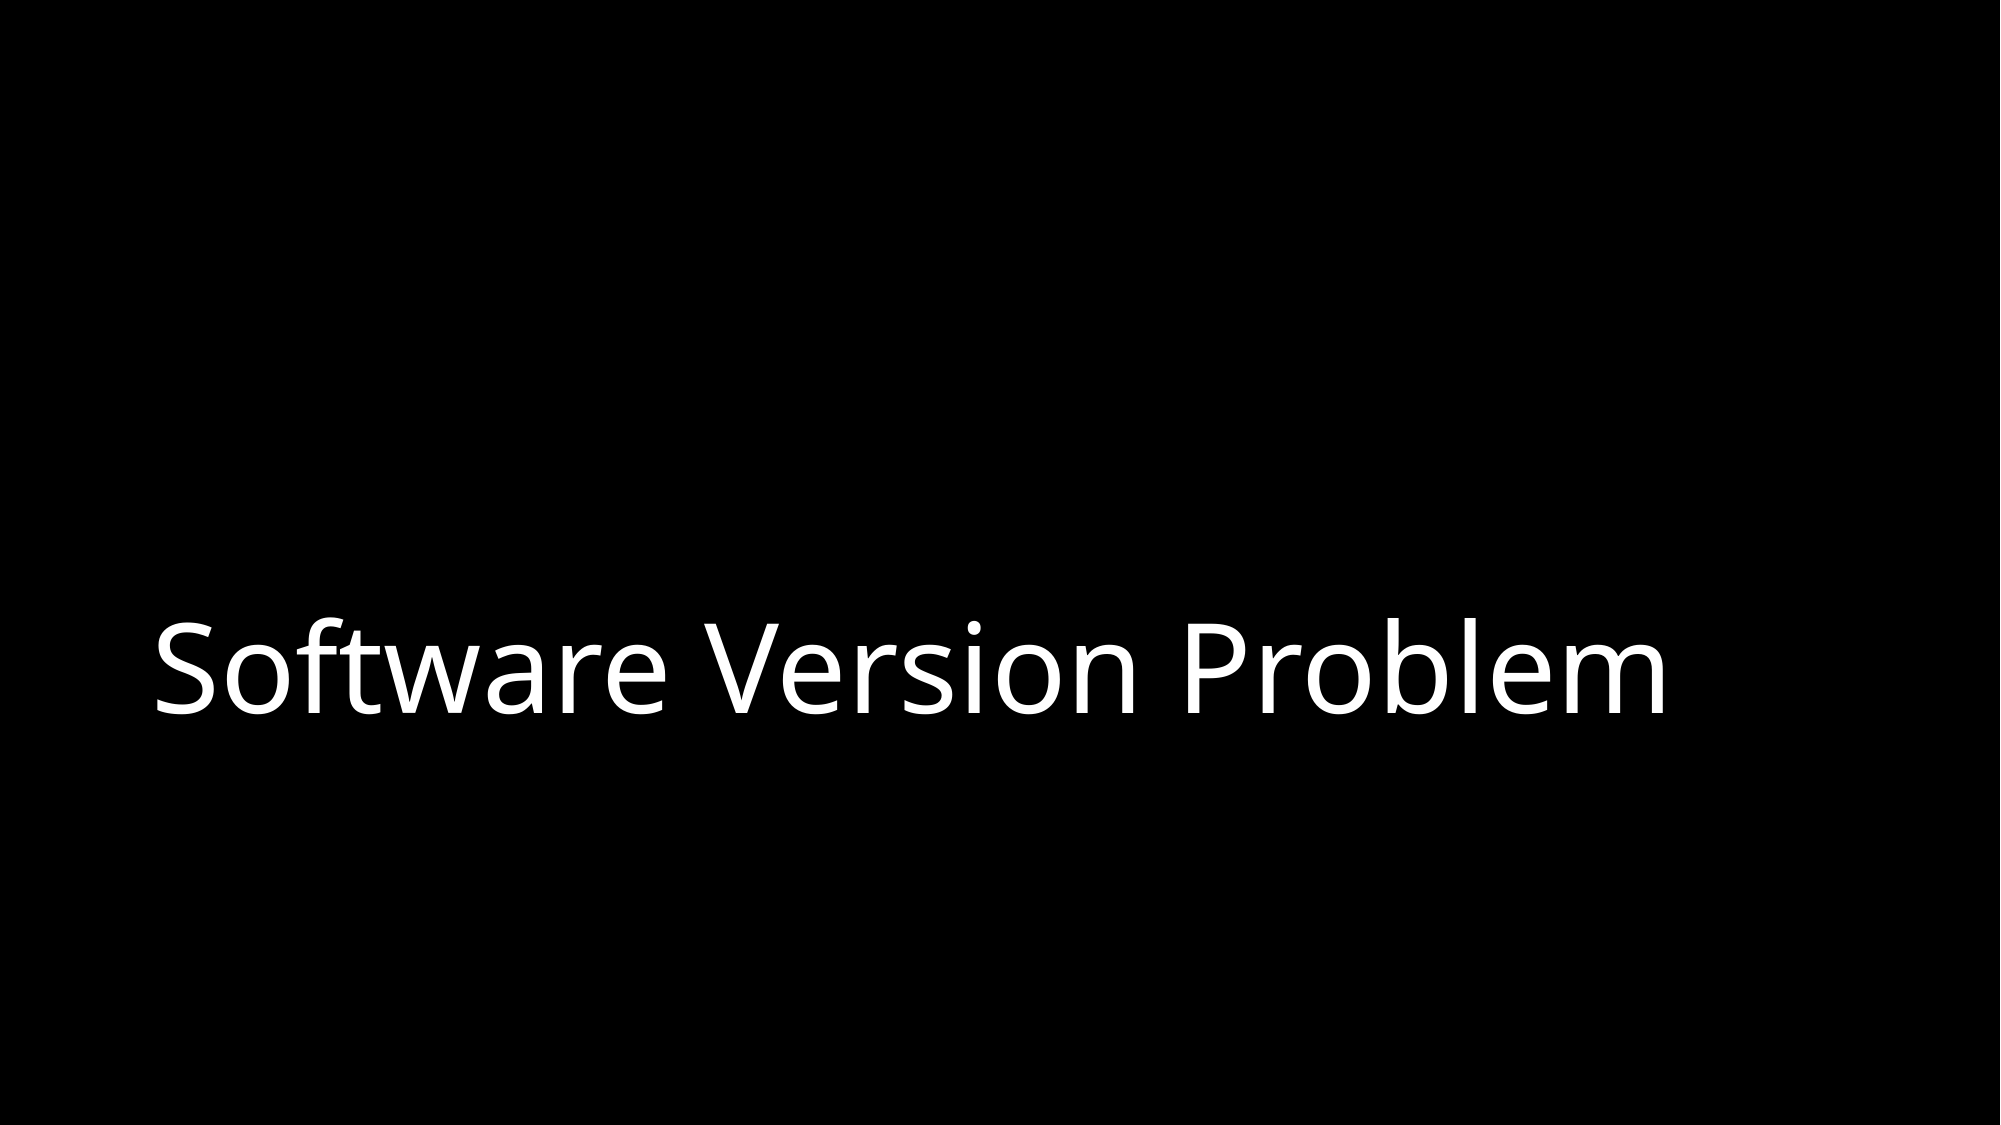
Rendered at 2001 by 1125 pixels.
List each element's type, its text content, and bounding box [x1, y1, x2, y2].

title Software Version Problem [136, 280, 1862, 749]
